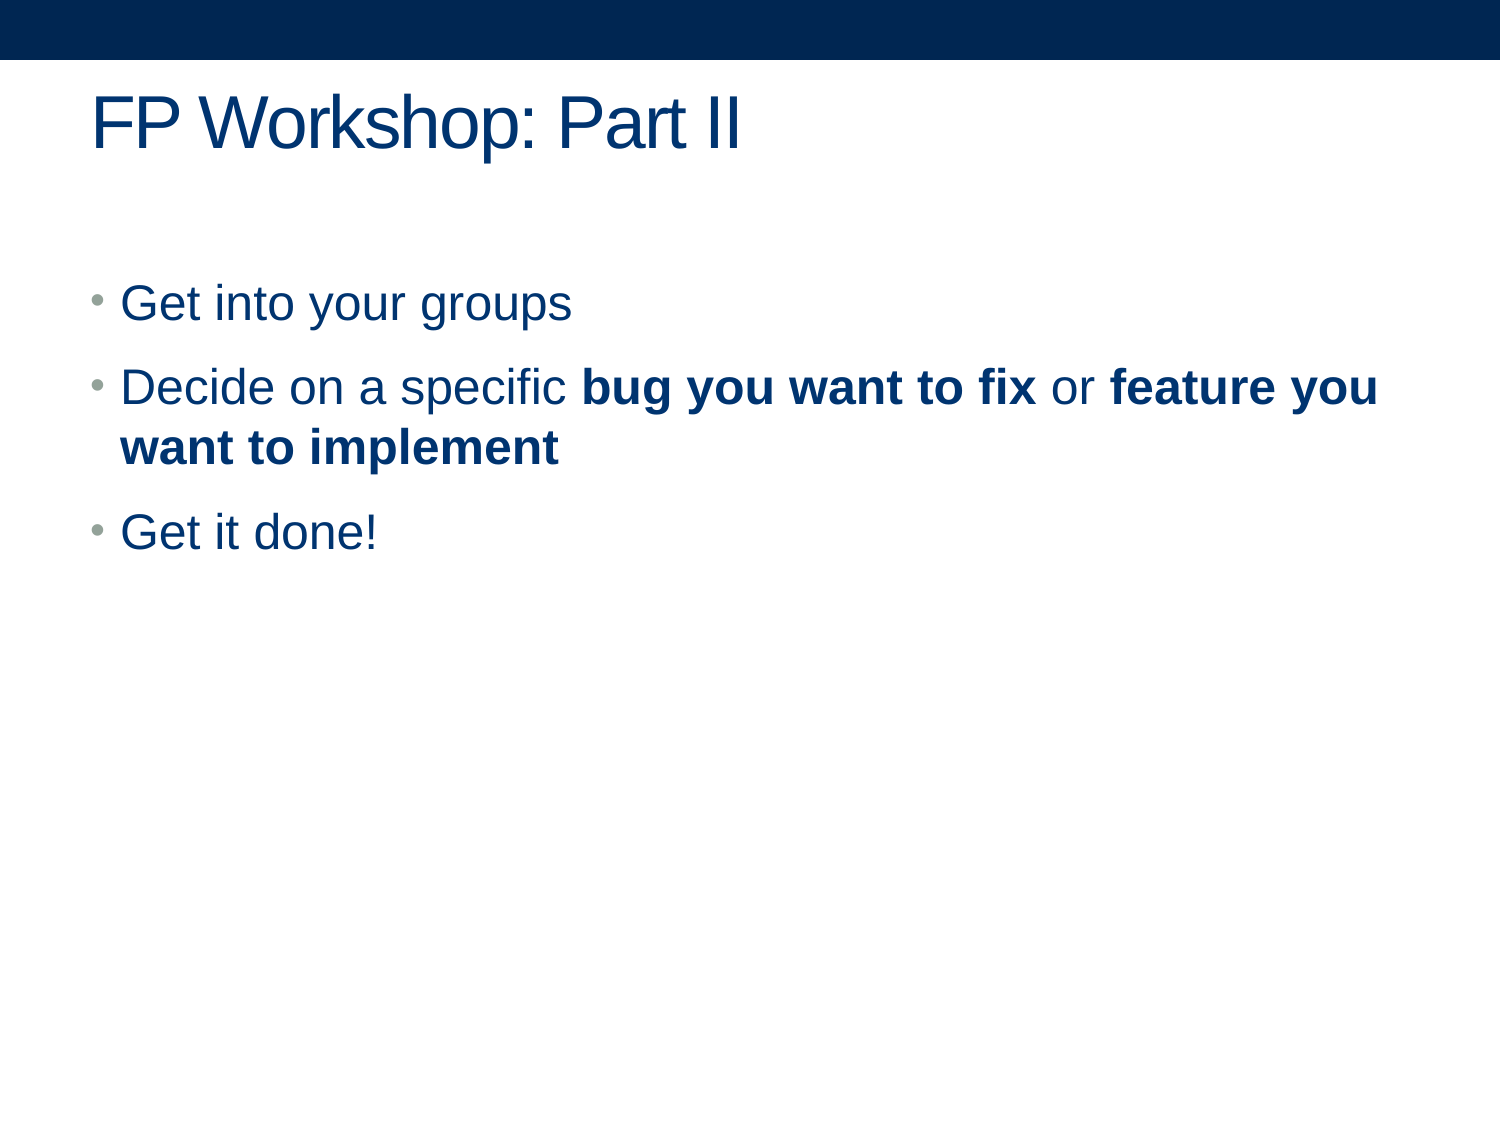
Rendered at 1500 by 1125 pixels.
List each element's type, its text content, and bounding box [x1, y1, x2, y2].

list Get into your groups Decide on a specific bug you want to fix or feature you want to implement Get it done! [75, 262, 1425, 1063]
title FP Workshop: Part II [75, 37, 1425, 200]
